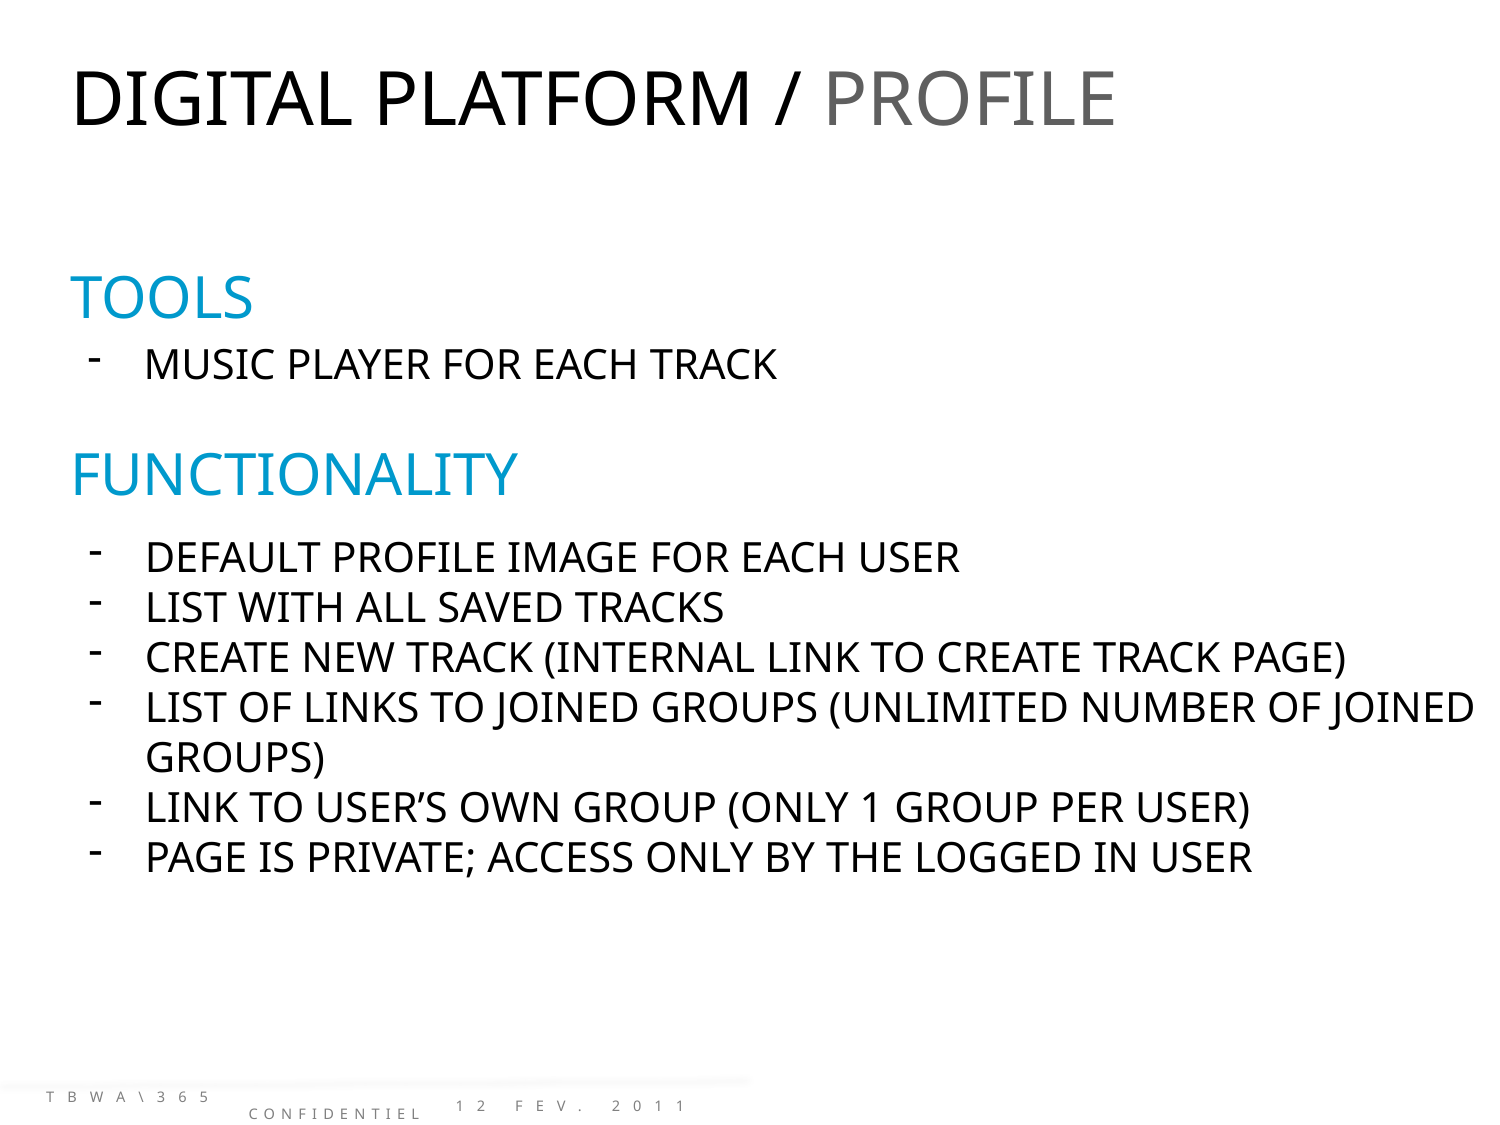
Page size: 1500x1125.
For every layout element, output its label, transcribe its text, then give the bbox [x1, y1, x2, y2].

text_box DIGITAL PLATFORM / PROFILE [55, 42, 1425, 148]
text_box TOOLS [55, 252, 1482, 338]
text_box DEFAULT PROFILE IMAGE FOR EACH USER LIST WITH ALL SAVED TRACKS CREATE NEW TRACK (INTERNAL LINK TO CREATE TRACK PAGE) LIST OF LINKS TO JOINED GROUPS (UNLIMITED NUMBER OF JOINED GROUPS) LINK TO USER’S OWN GROUP (ONLY 1 GROUP PER USER) PAGE IS PRIVATE; ACCESS ONLY BY THE LOGGED IN USER [73, 523, 1500, 1039]
text_box MUSIC PLAYER FOR EACH TRACK [72, 330, 1499, 446]
text_box FUNCTIONALITY [55, 429, 1482, 515]
